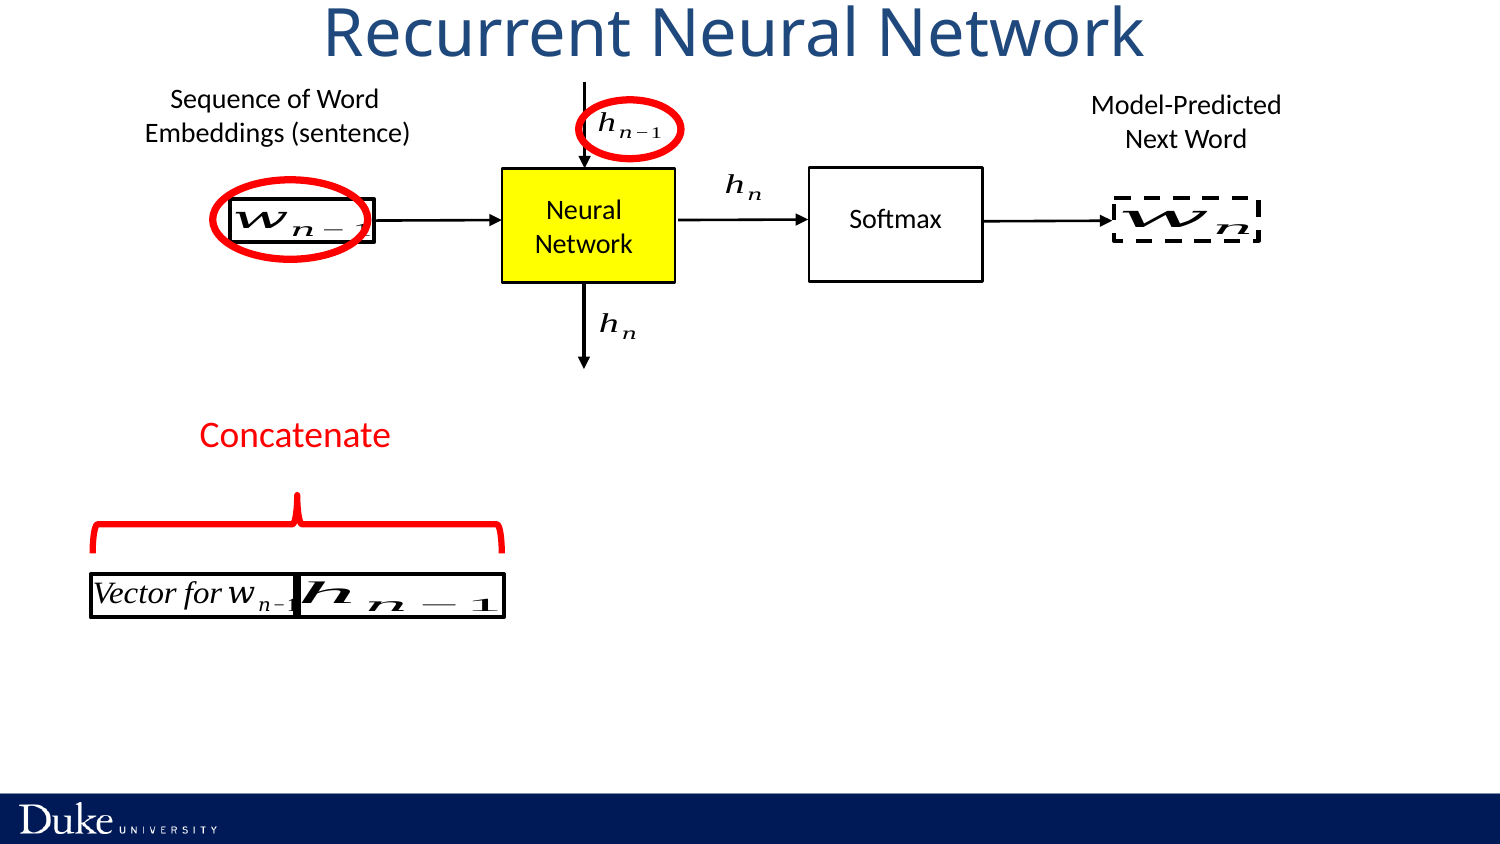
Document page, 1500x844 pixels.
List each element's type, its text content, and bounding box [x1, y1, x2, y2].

text_box Concatenate [184, 402, 407, 463]
text_box [589, 100, 684, 161]
text_box Neural Network [519, 184, 648, 267]
text_box [91, 494, 503, 554]
picture [0, 0, 1500, 844]
text_box Recurrent Neural Network [59, 0, 1410, 100]
text_box [807, 165, 984, 283]
text_box Model-Predicted Next Word [1075, 100, 1297, 162]
text_box Sequence of Word Embeddings (sentence) [130, 100, 426, 156]
text_box [500, 166, 677, 284]
text_box Softmax [834, 193, 957, 242]
text_box [576, 118, 580, 141]
picture [361, 201, 372, 240]
picture [586, 100, 605, 110]
text_box [210, 177, 370, 262]
